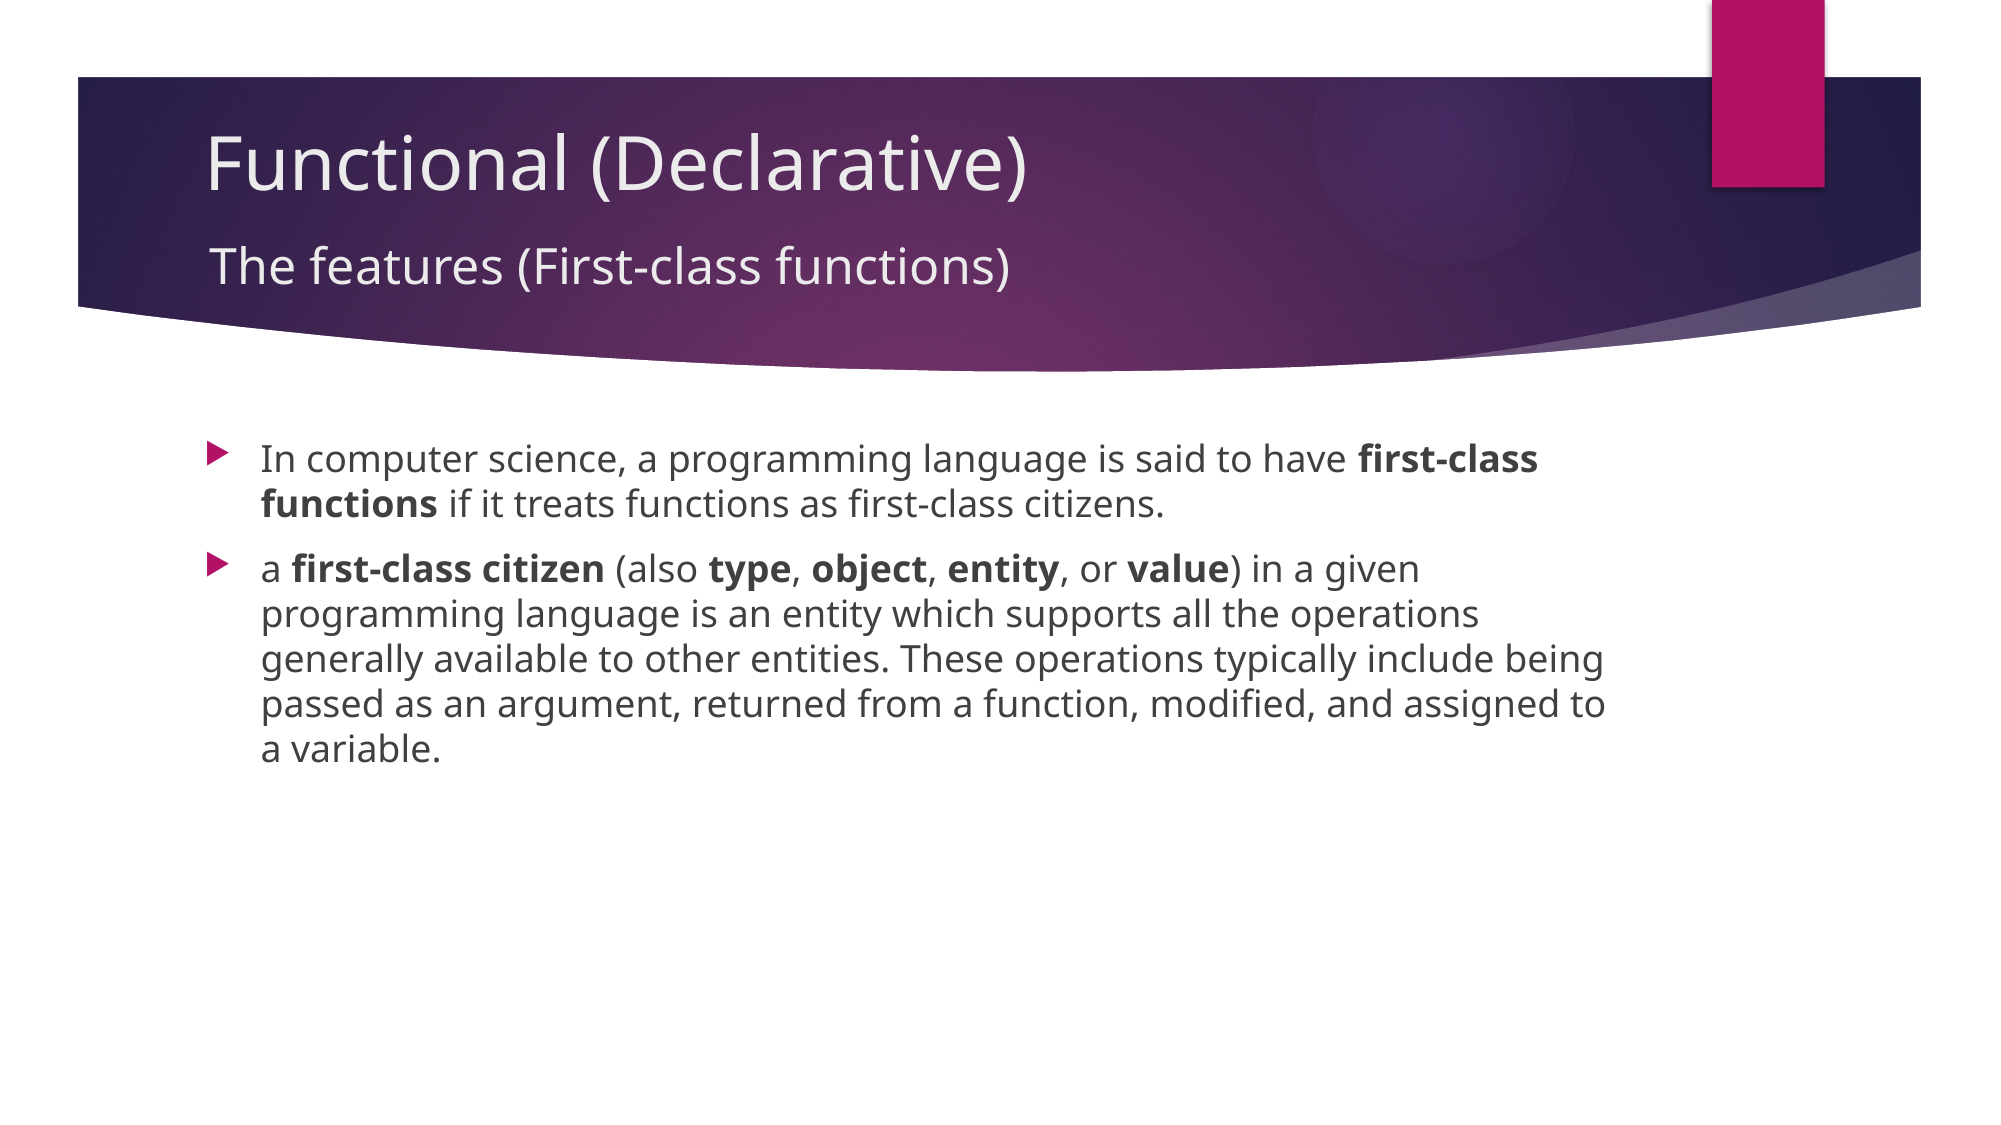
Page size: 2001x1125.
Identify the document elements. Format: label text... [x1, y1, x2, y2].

title Functional (Declarative) [189, 102, 1627, 219]
text_box The features (First-class functions) [194, 206, 1632, 323]
list In computer science, a programming language is said to have first-class functions if it treats functions as first-class citizens. a first-class citizen (also type, object, entity, or value) in a given programming language is an entity which supports all the operations generally available to other entities. These operations typically include being passed as an argument, returned from a function, modified, and assigned to a variable. [189, 427, 1638, 988]
